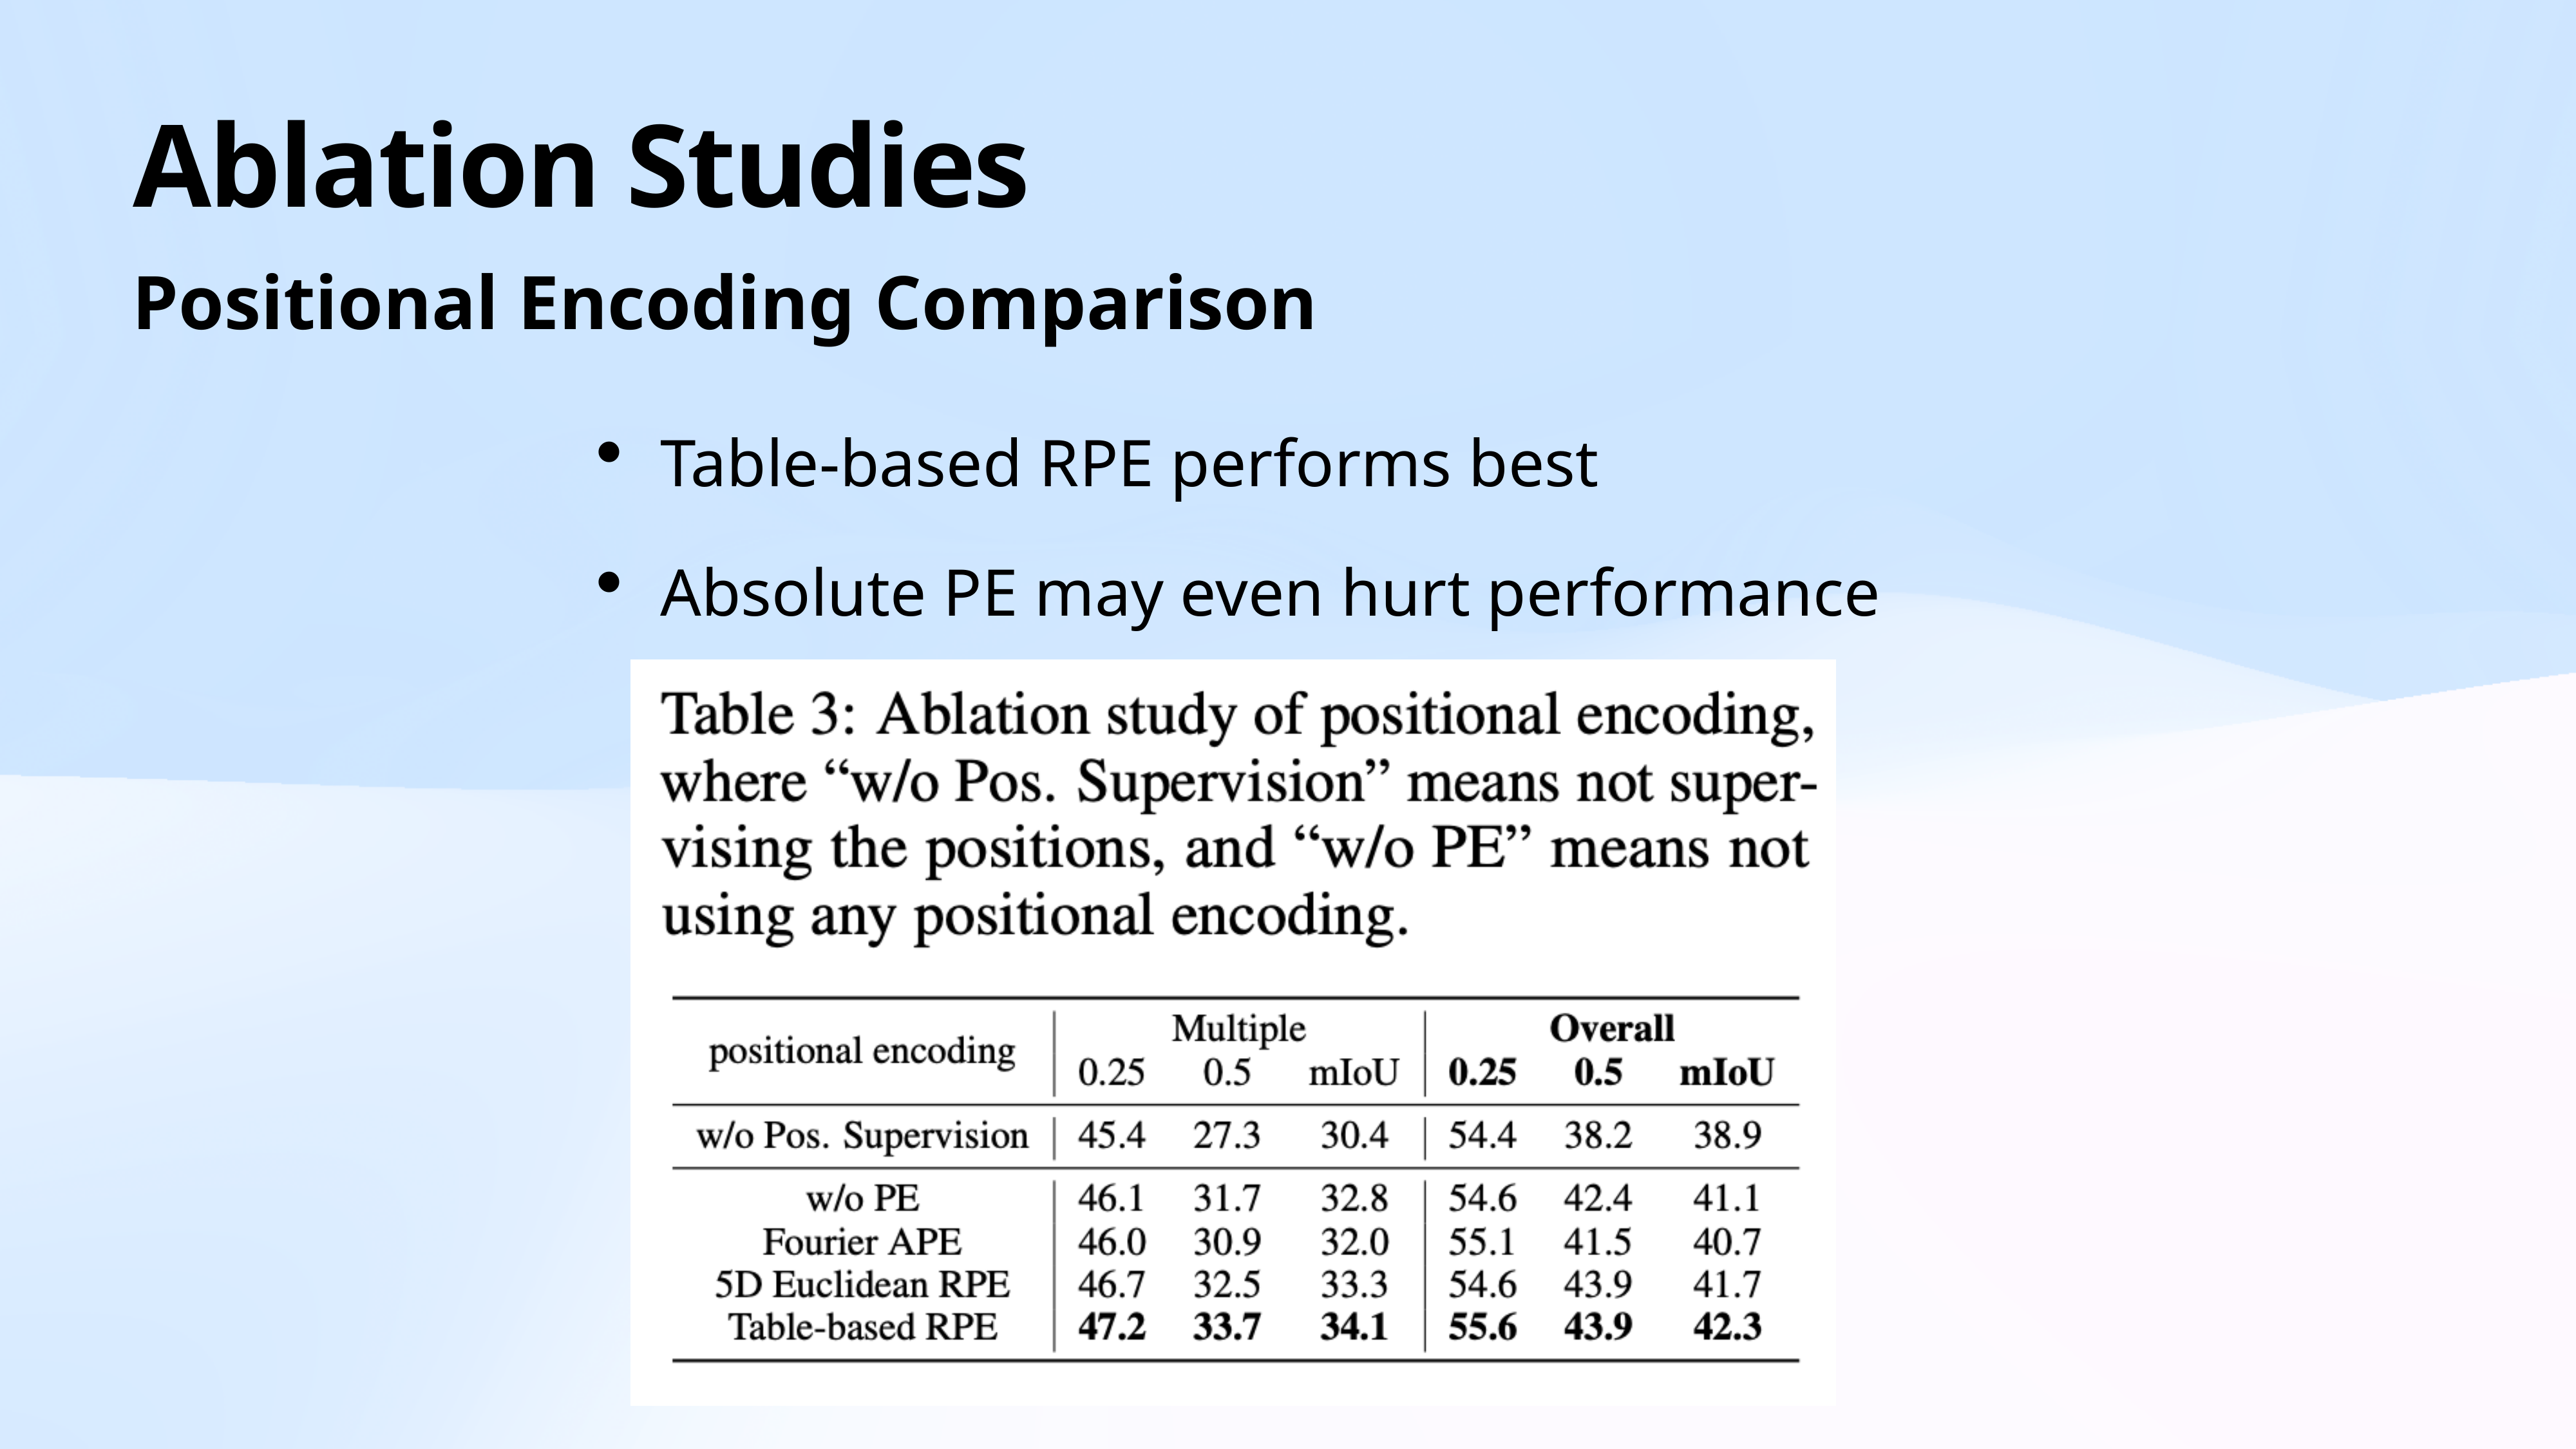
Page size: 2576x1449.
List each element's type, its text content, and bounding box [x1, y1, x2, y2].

list Table-based RPE performs best Absolute PE may even hurt performance [590, 424, 2215, 1298]
title Ablation Studies [127, 113, 2449, 250]
picture [0, 0, 2576, 1449]
list Positional Encoding Comparison [127, 250, 2449, 350]
